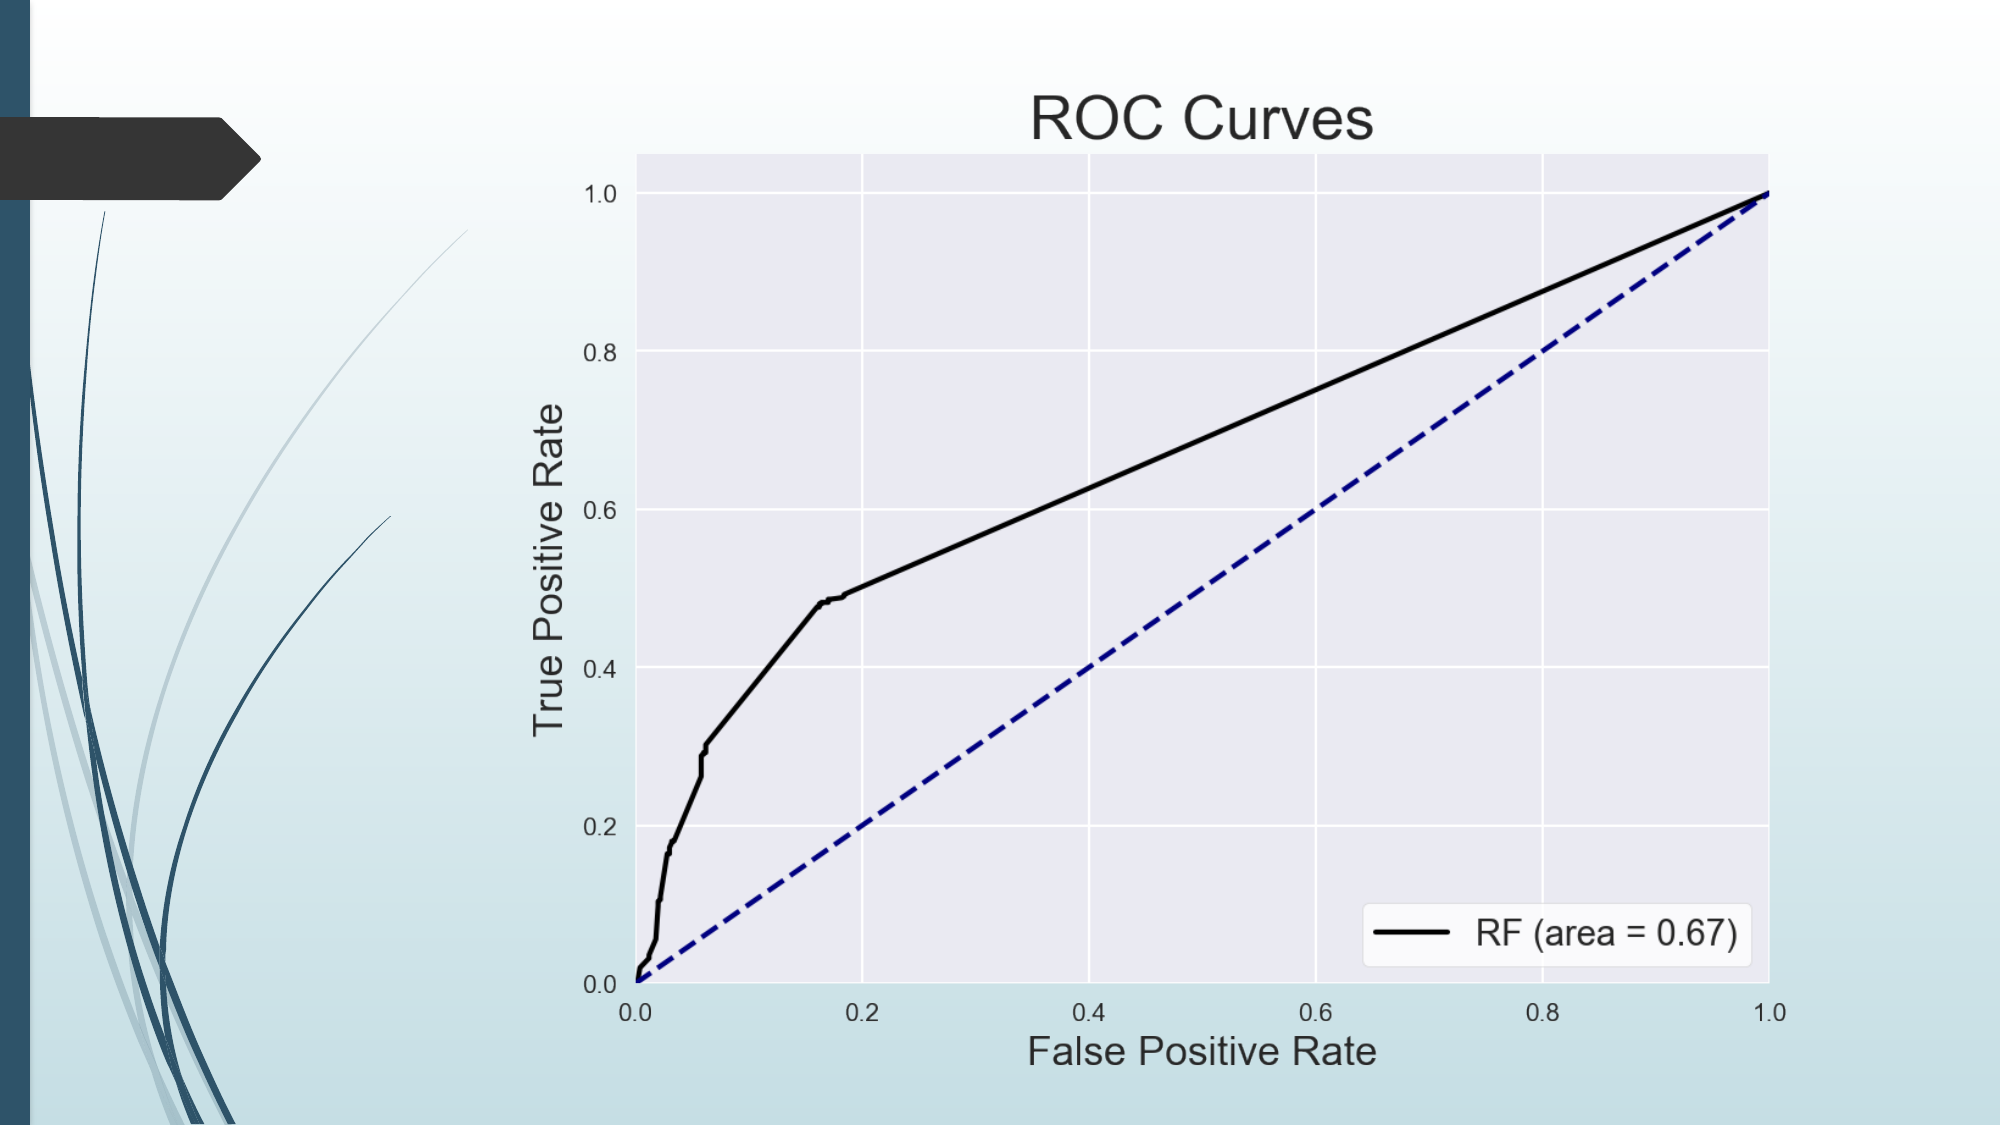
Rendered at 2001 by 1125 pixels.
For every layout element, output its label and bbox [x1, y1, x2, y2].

picture [515, 77, 1805, 1091]
